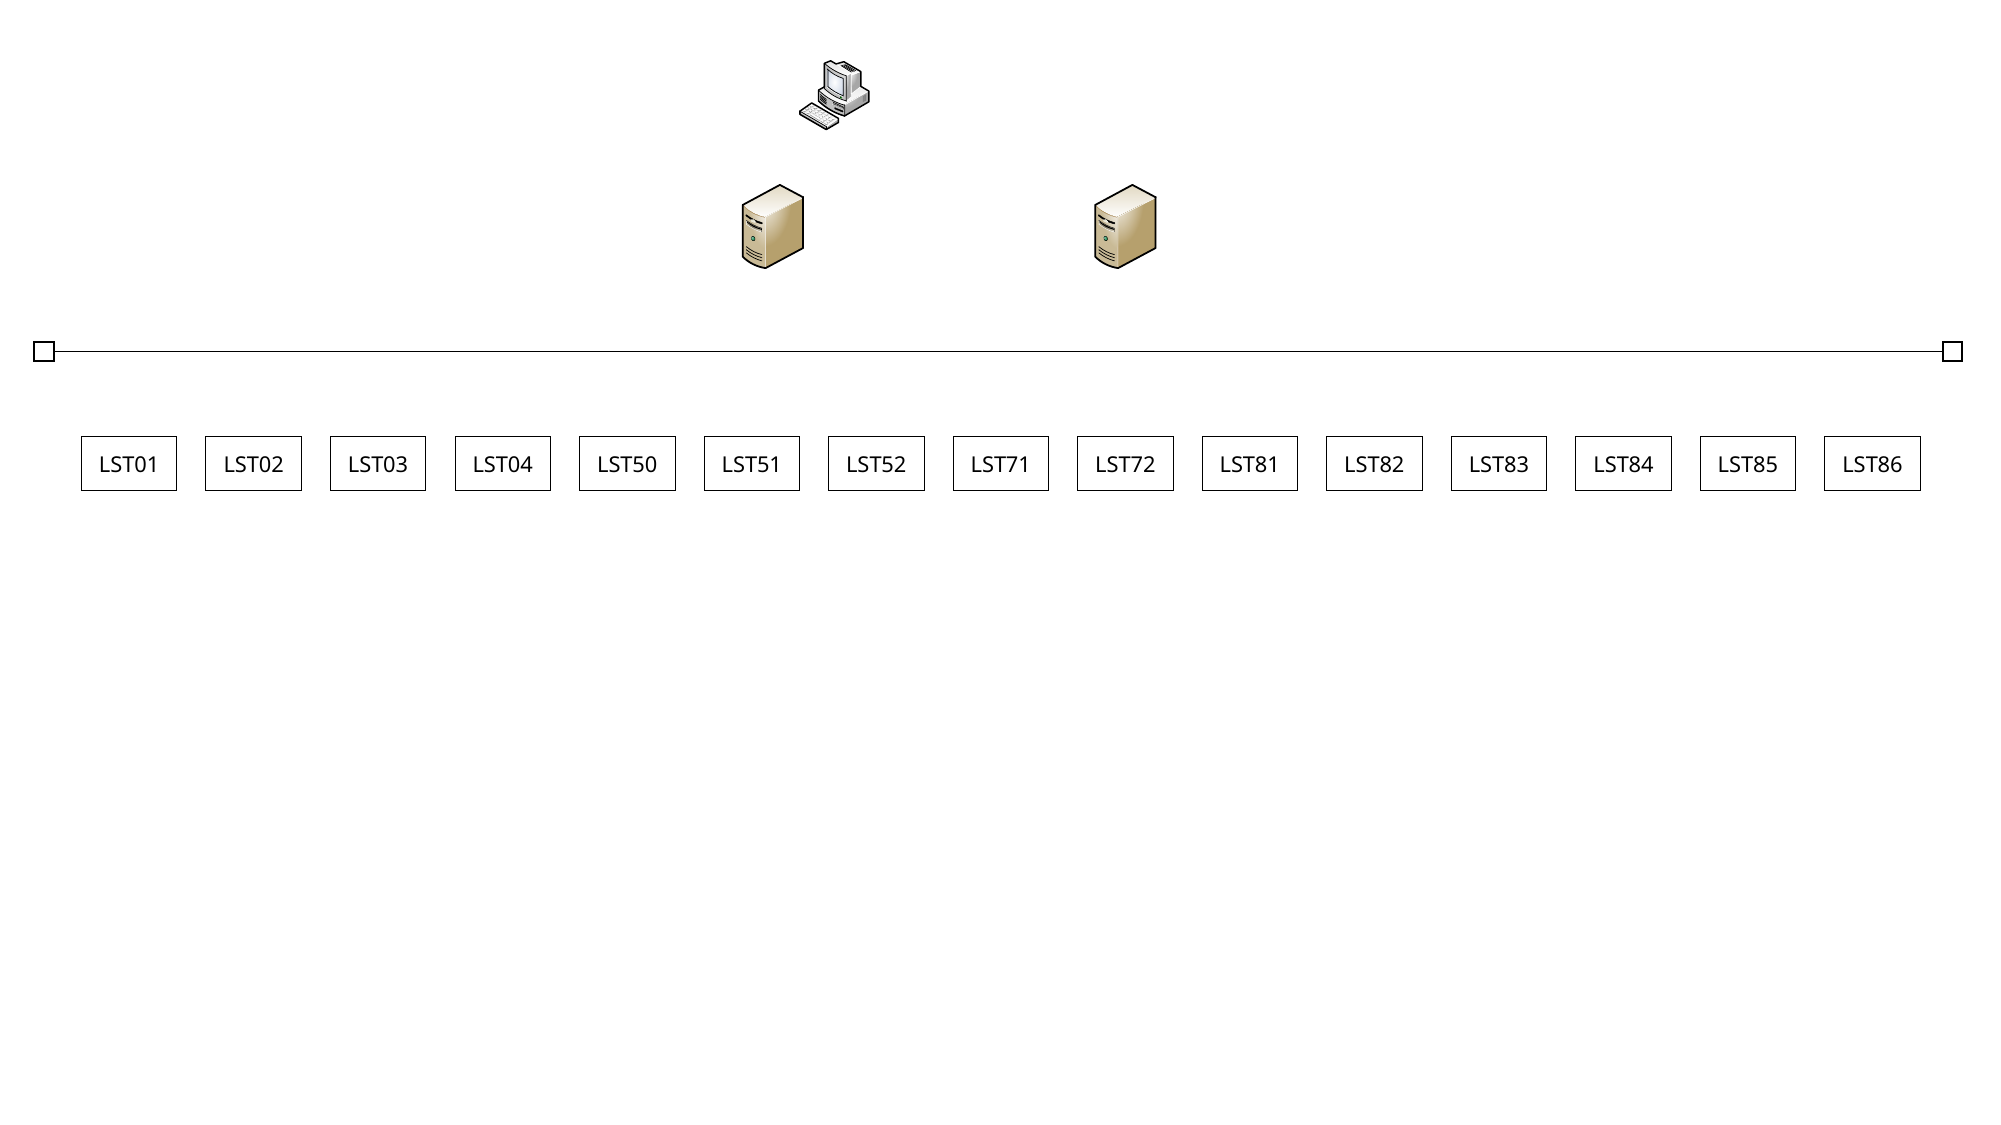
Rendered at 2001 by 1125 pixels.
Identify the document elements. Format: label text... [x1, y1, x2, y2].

text_box LST52 [828, 436, 925, 491]
text_box LST04 [455, 436, 551, 491]
picture [1092, 182, 1158, 271]
text_box LST86 [1824, 436, 1921, 491]
text_box LST83 [1451, 436, 1547, 491]
picture [740, 182, 806, 271]
text_box LST01 [81, 436, 177, 491]
text_box [33, 341, 55, 362]
text_box LST71 [953, 436, 1049, 491]
text_box LST81 [1202, 436, 1298, 491]
text_box LST50 [579, 436, 676, 491]
text_box LST84 [1575, 436, 1672, 491]
picture [797, 58, 871, 132]
text_box LST03 [330, 436, 426, 491]
text_box LST02 [205, 436, 302, 491]
text_box [1942, 341, 1963, 362]
text_box LST72 [1077, 436, 1174, 491]
text_box LST85 [1700, 436, 1796, 491]
text_box LST51 [704, 436, 800, 491]
text_box LST82 [1326, 436, 1423, 491]
